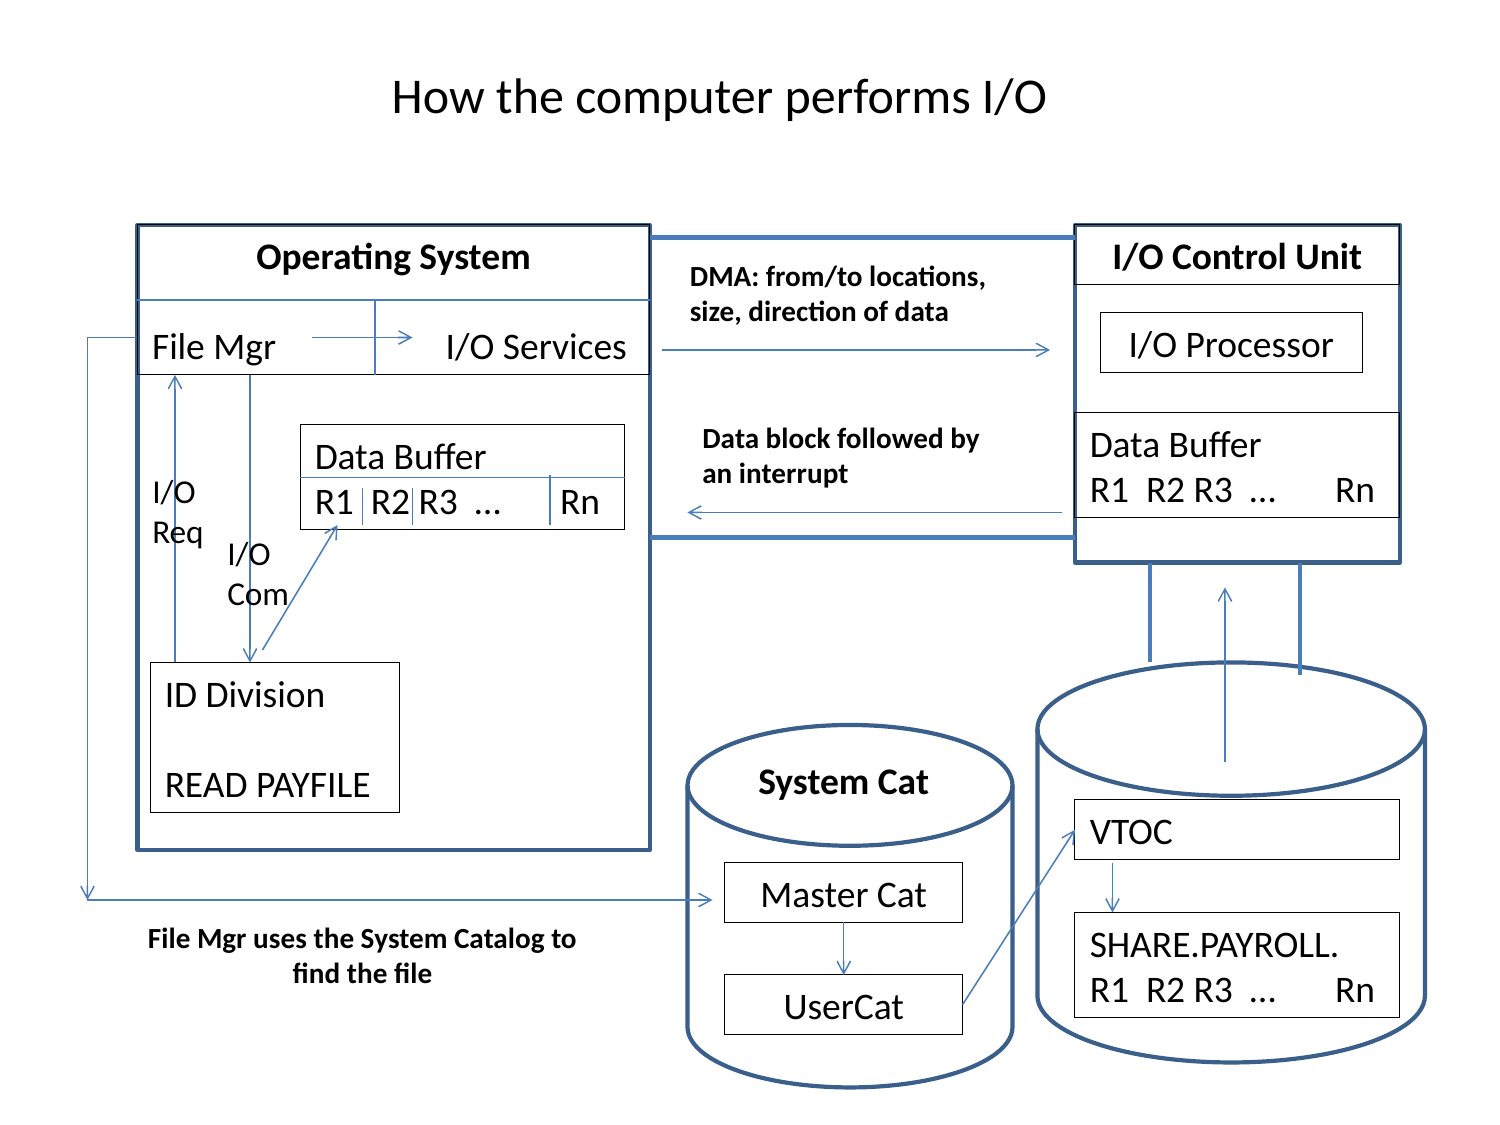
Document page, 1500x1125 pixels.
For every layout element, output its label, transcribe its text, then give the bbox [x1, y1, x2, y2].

text_box ID Division READ PAYFILE [150, 662, 400, 813]
text_box Master Cat [724, 862, 957, 923]
text_box [135, 245, 652, 852]
text_box VTOC [1074, 799, 1400, 860]
text_box I/O Com [254, 524, 261, 620]
text_box I/O Processor [1100, 312, 1363, 373]
text_box Operating System File Mgr I/O Services [137, 306, 370, 375]
text_box Operating System File Mgr I/O Services [379, 305, 650, 375]
text_box I/O Req [179, 462, 238, 558]
text_box Data Buffer R1 R2 R3 … Rn [552, 484, 625, 530]
text_box Data Buffer R1 R2 R3 … Rn [300, 486, 360, 530]
text_box I/O Com [212, 524, 245, 620]
text_box DMA: from/to locations, size, direction of data [674, 249, 1038, 335]
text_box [262, 524, 338, 651]
text_box I/O Control Unit [1074, 224, 1400, 285]
text_box Data block followed by an interrupt [687, 412, 1013, 498]
text_box Data Buffer R1 R2 R3 … Rn [414, 487, 547, 530]
text_box I/O Req [137, 462, 170, 558]
text_box System Cat [724, 749, 963, 810]
text_box Data Buffer R1 R2 R3 … Rn [364, 487, 410, 530]
text_box Data Buffer R1 R2 R3 … Rn [300, 424, 625, 477]
text_box File Mgr uses the System Catalog to find the file [125, 912, 600, 998]
text_box Operating System File Mgr I/O Services [137, 224, 650, 299]
text_box [1073, 223, 1402, 565]
text_box [1035, 660, 1428, 1065]
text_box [962, 830, 1076, 1006]
text_box Data Buffer R1 R2 R3 … Rn [1074, 412, 1400, 518]
text_box [685, 722, 1015, 1090]
text_box UserCat [724, 974, 963, 1035]
title How the computer performs I/O [87, 50, 1363, 138]
text_box SHARE.PAYROLL. R1 R2 R3 … Rn [1074, 912, 1400, 1018]
